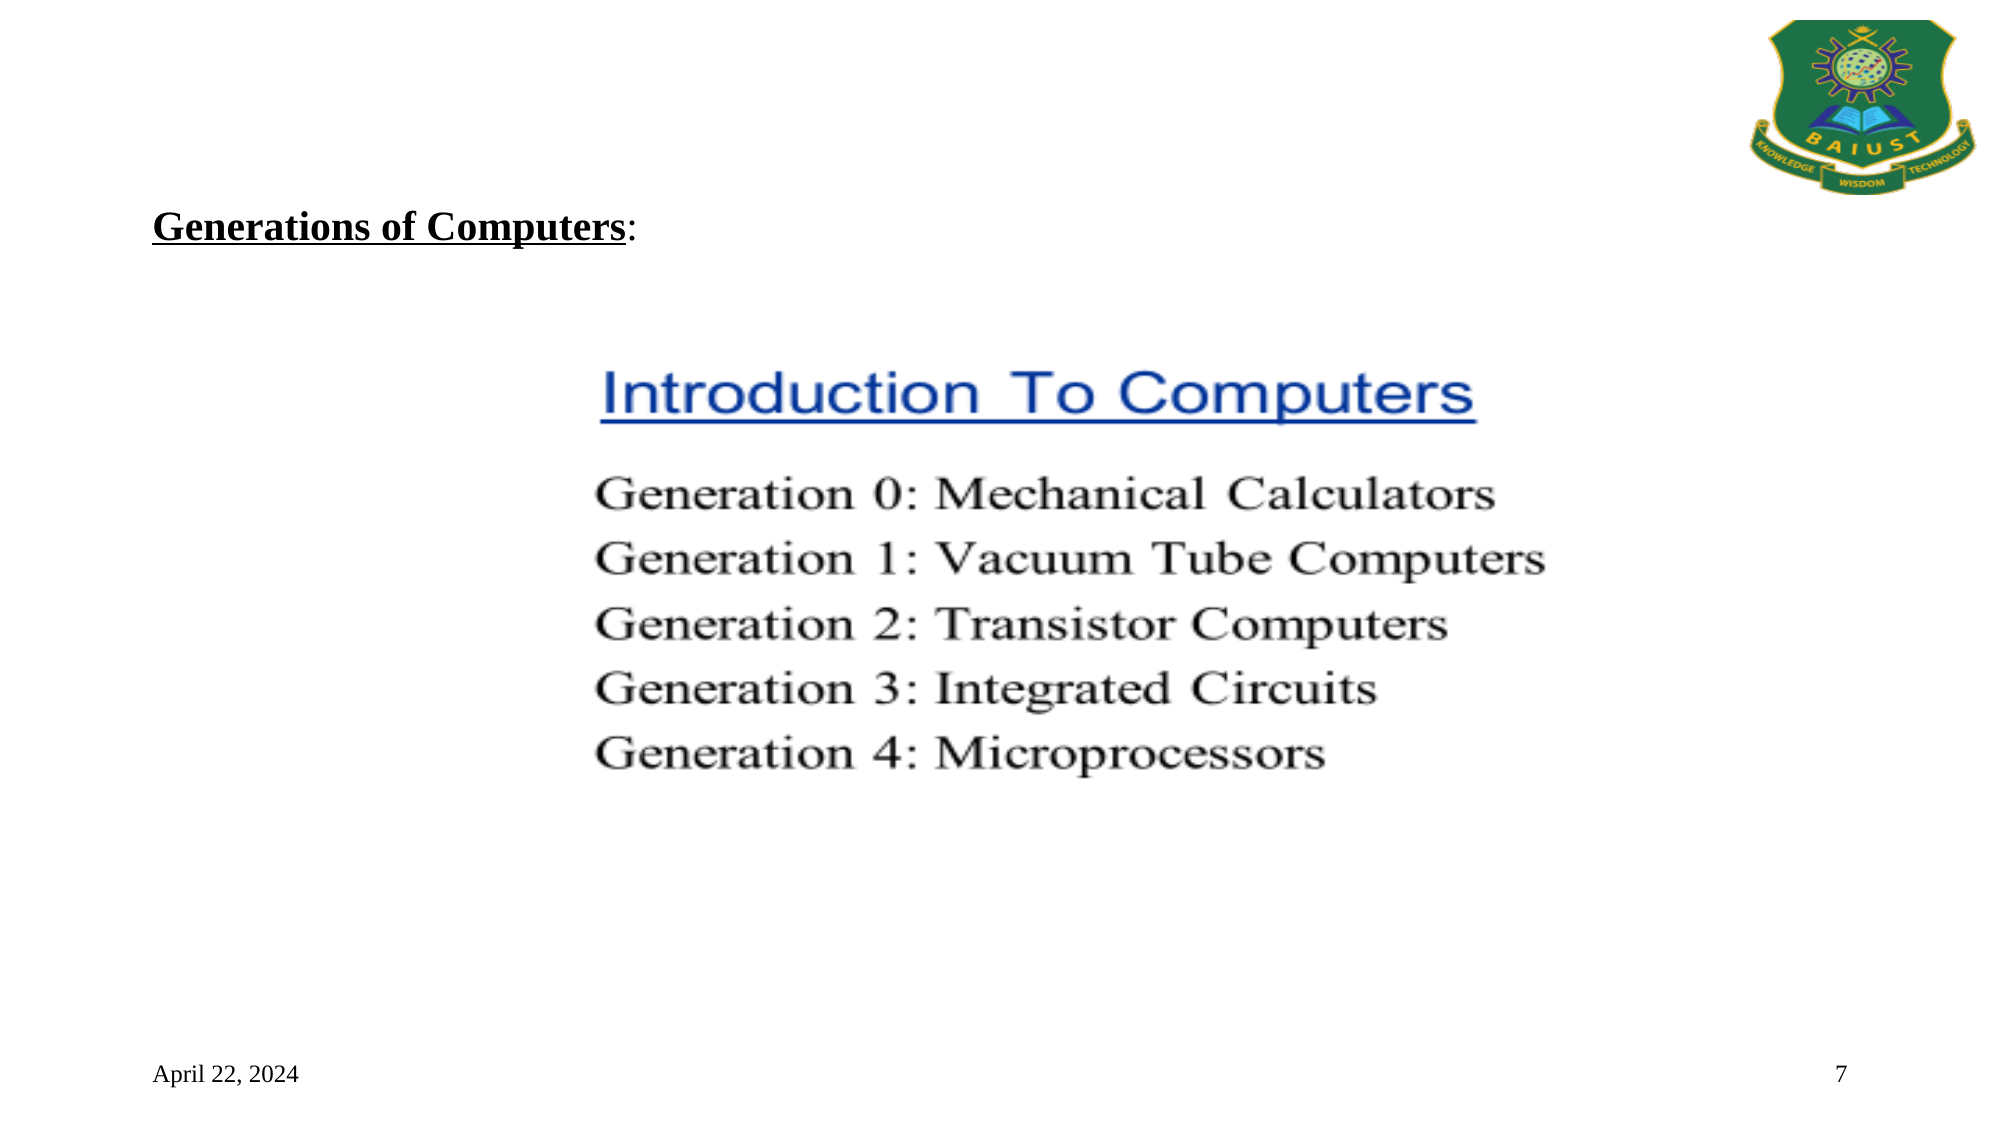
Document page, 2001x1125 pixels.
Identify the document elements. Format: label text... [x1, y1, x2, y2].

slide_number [137, 1042, 588, 1103]
picture [1745, 20, 1980, 195]
picture [525, 256, 1863, 1043]
slide_number 7 [1412, 1050, 1863, 1103]
text_box Generations of Computers: [137, 190, 663, 256]
